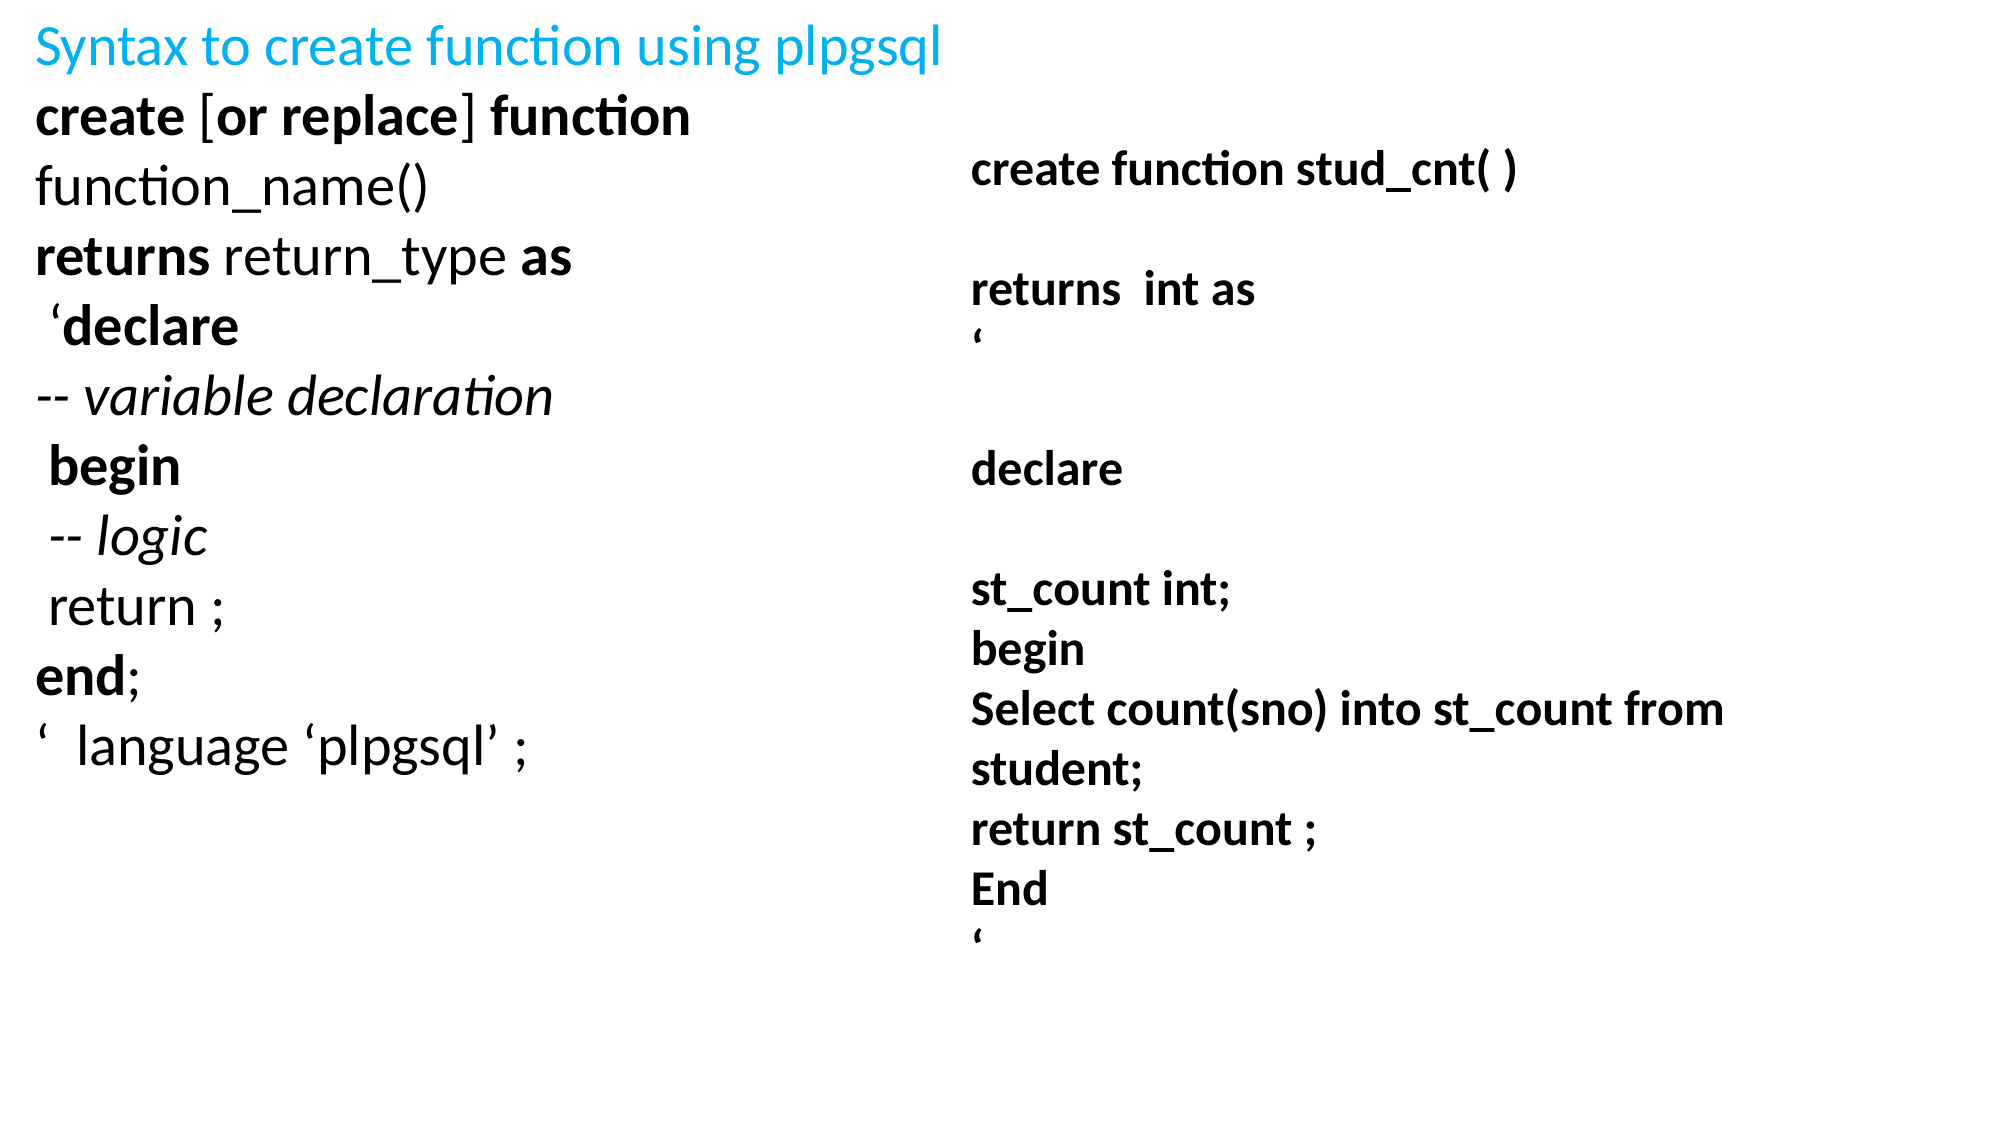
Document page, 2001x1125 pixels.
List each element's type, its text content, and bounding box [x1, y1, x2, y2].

text_box create function stud_cnt( ) returns int as ‘ declare st_count int; begin Select count(sno) into st_count from student; return st_count ; End ‘ [955, 127, 1794, 1125]
text_box Syntax to create function using plpgsql create [or replace] function function_name() returns return_type as ‘declare -- variable declaration begin -- logic return ; end; ‘ language ‘plpgsql’ ; [20, 0, 1093, 785]
